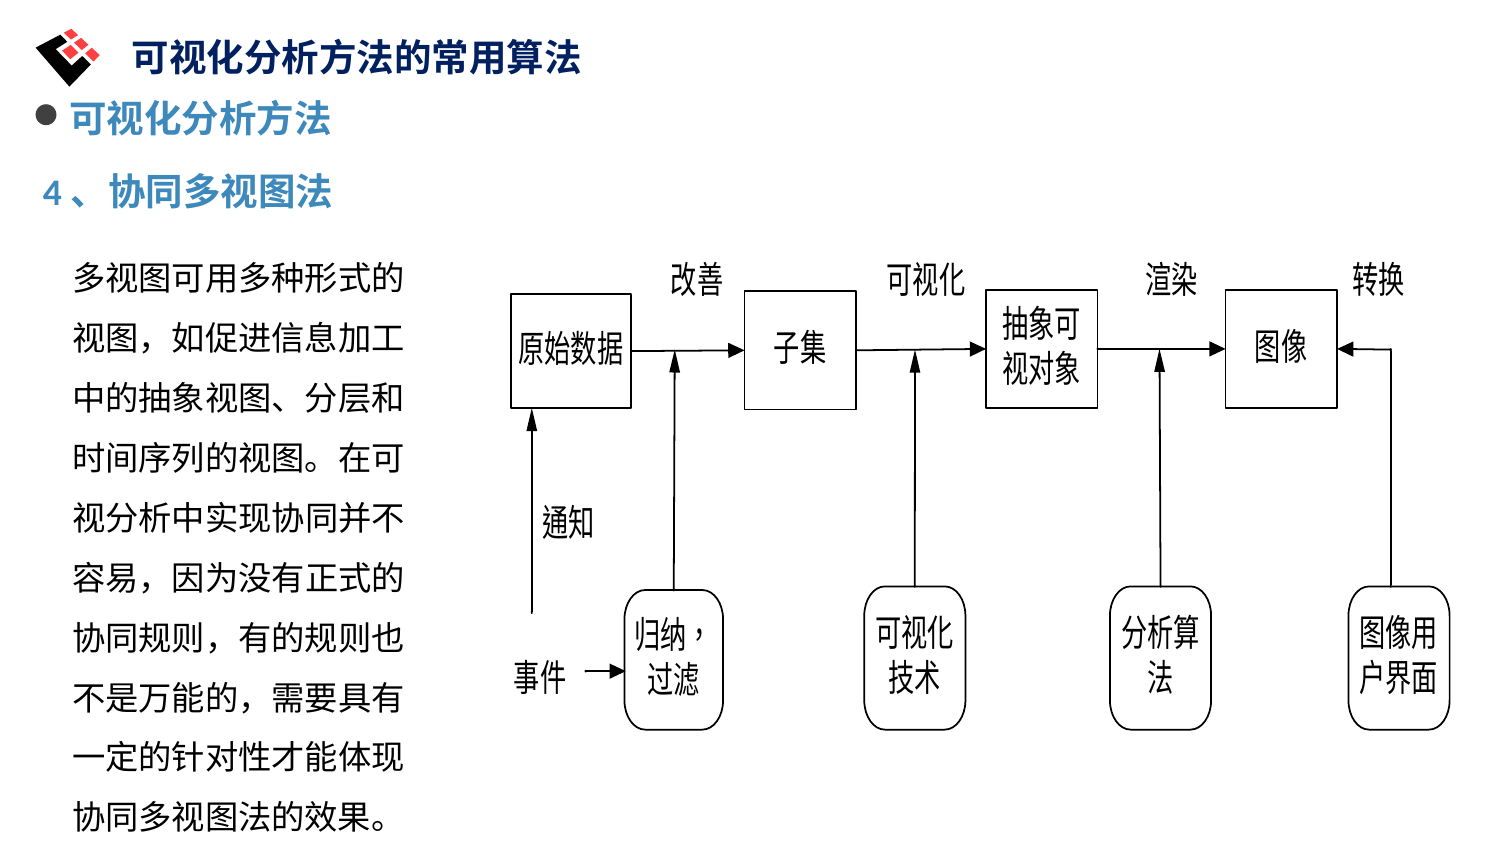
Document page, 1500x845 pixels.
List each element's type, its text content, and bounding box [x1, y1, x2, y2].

picture [479, 206, 1454, 757]
text_box 多视图可用多种形式的视图，如促进信息加工中的抽象视图、分层和时间序列的视图。在可视分析中实现协同并不容易，因为没有正式的协同规则，有的规则也不是万能的，需要具有一定的针对性才能体现协同多视图法的效果。 [57, 230, 426, 844]
text_box [34, 103, 58, 127]
text_box 可视化分析方法 [54, 87, 347, 147]
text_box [35, 12, 896, 87]
text_box 4、协同多视图法 [42, 168, 454, 214]
